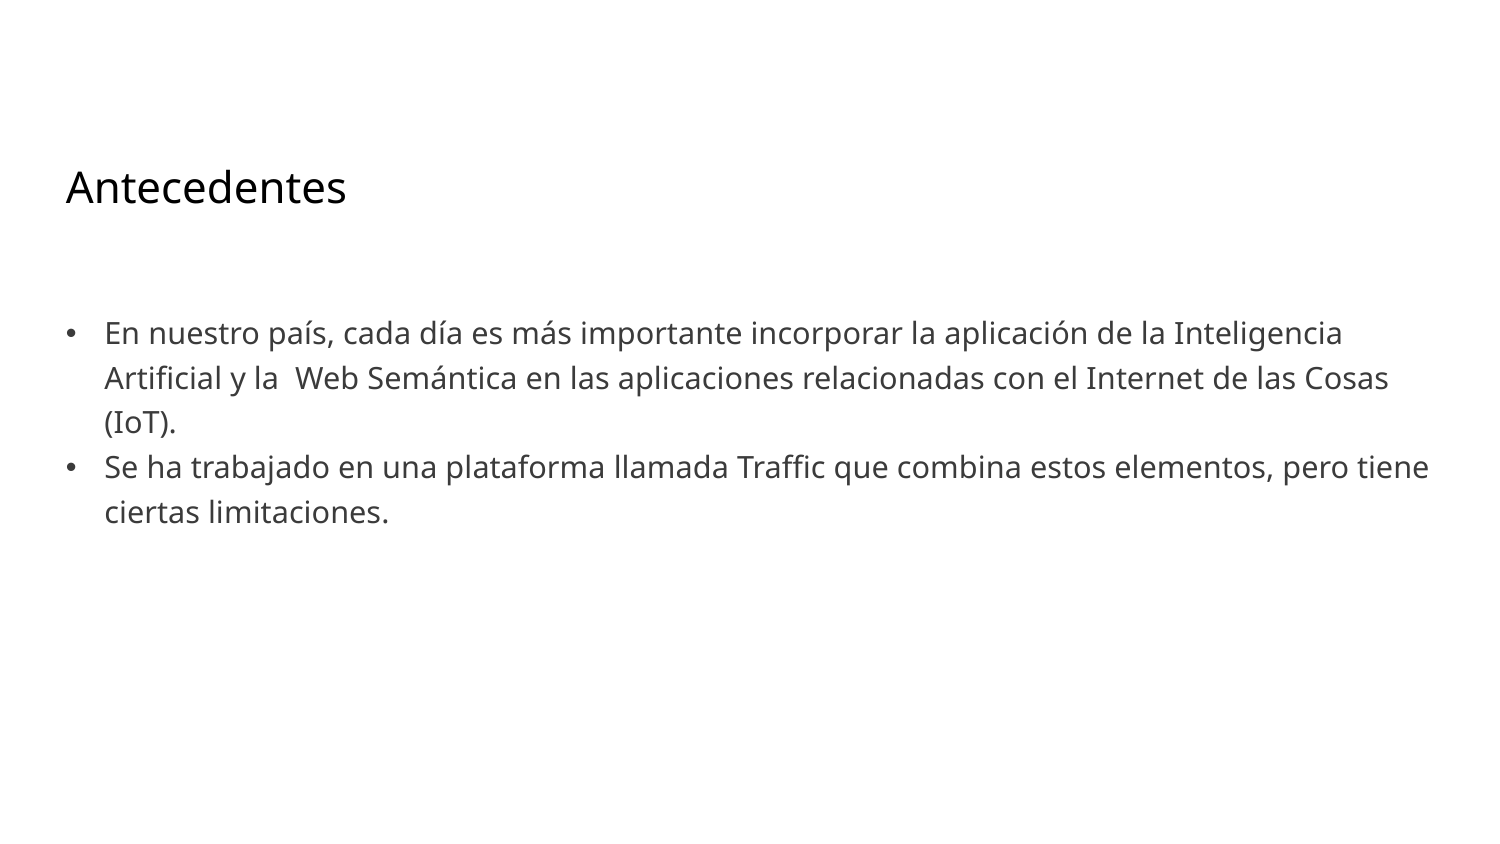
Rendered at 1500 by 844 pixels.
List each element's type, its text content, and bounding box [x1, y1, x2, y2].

text_box En nuestro país, cada día es más importante incorporar la aplicación de la Inteligencia Artificial y la Web Semántica en las aplicaciones relacionadas con el Internet de las Cosas (IoT). Se ha trabajado en una plataforma llamada Traffic que combina estos elementos, pero tiene ciertas limitaciones. [51, 293, 1449, 550]
text_box Antecedentes [51, 137, 1449, 231]
